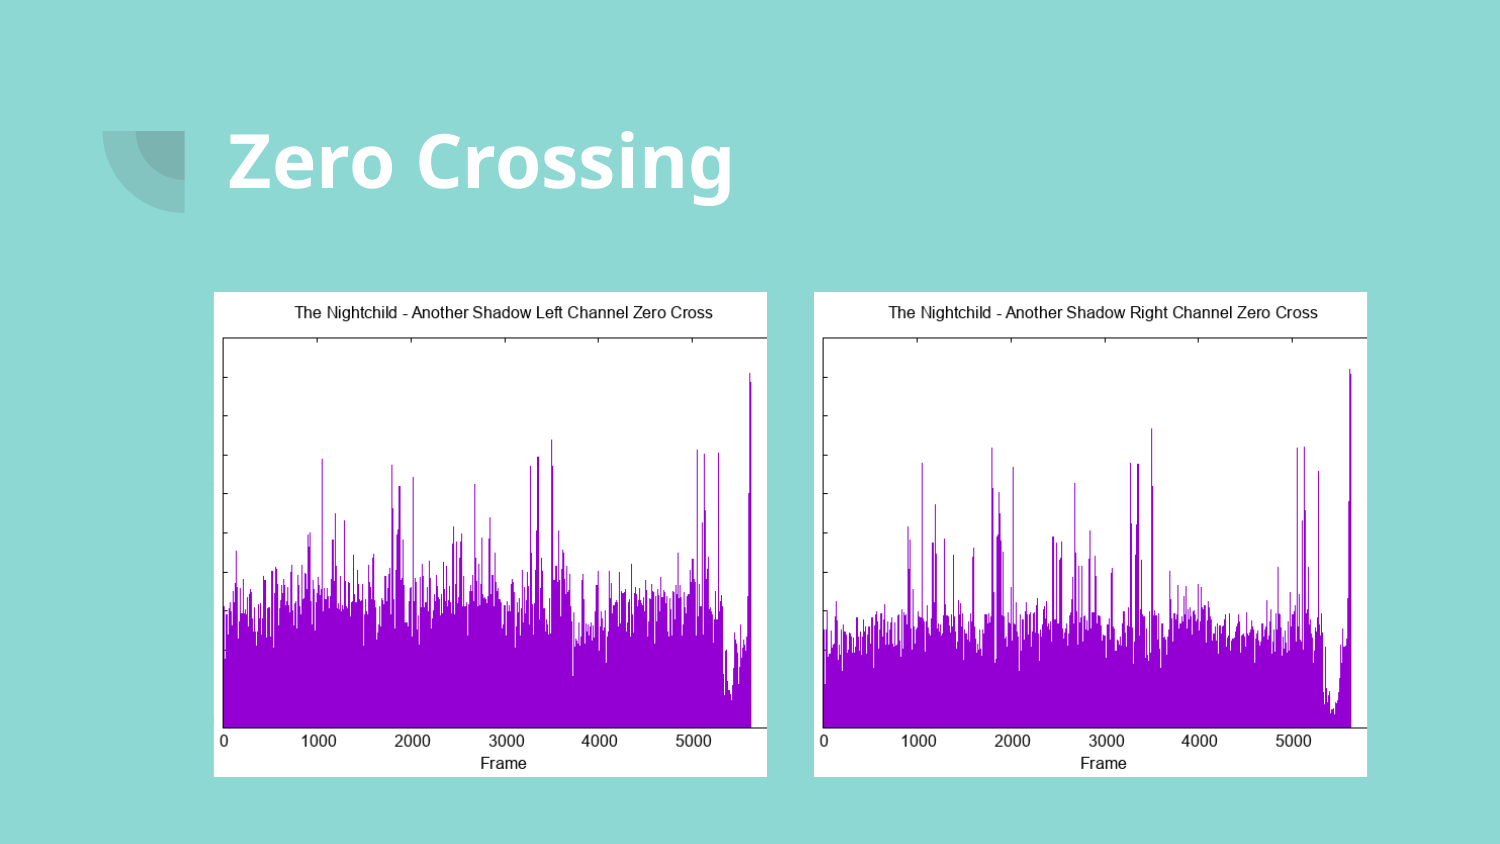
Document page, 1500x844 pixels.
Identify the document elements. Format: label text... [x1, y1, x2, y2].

title Zero Crossing [213, 98, 1368, 263]
picture [813, 292, 1368, 778]
picture [213, 292, 768, 778]
